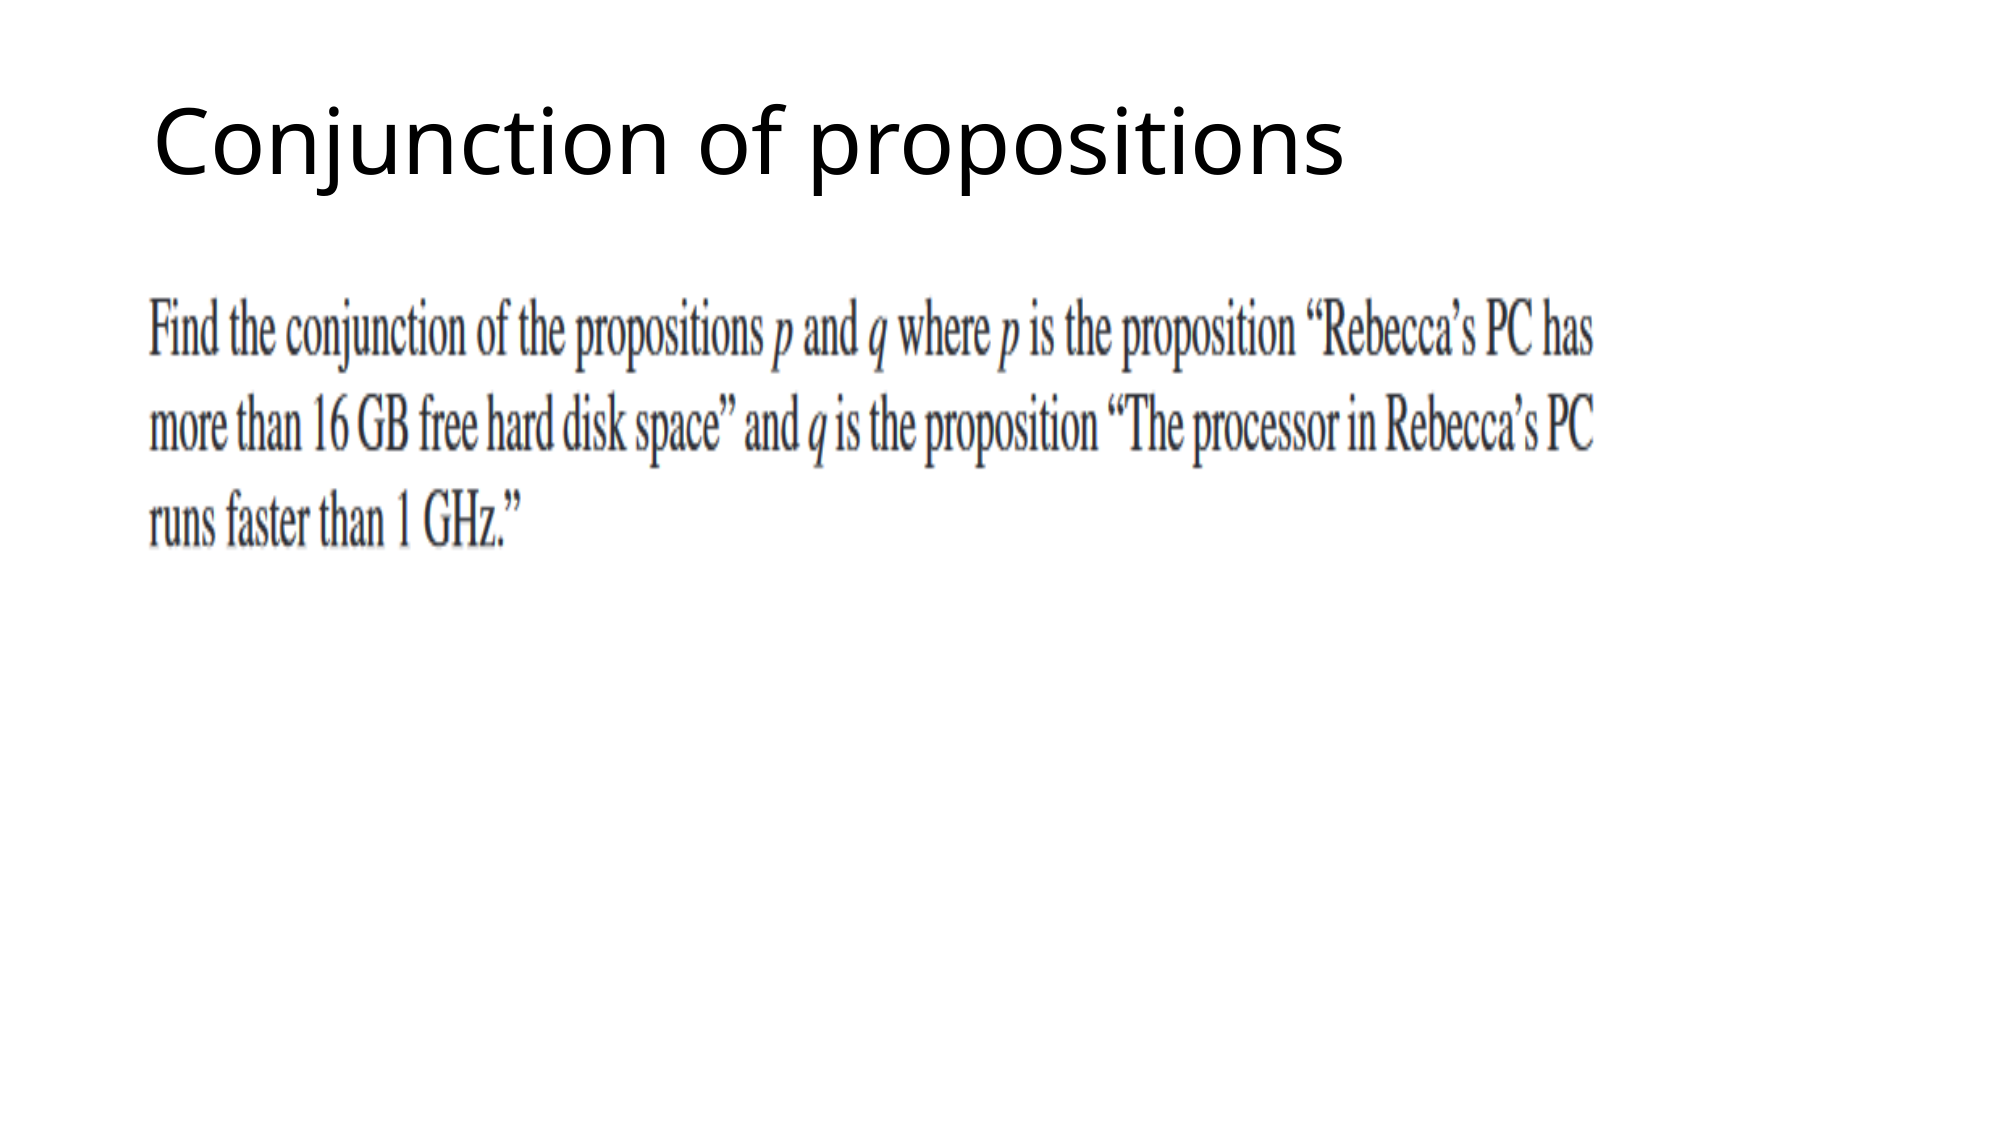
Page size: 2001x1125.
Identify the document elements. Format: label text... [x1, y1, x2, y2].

title Conjunction of propositions [137, 59, 1863, 230]
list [117, 222, 1650, 600]
